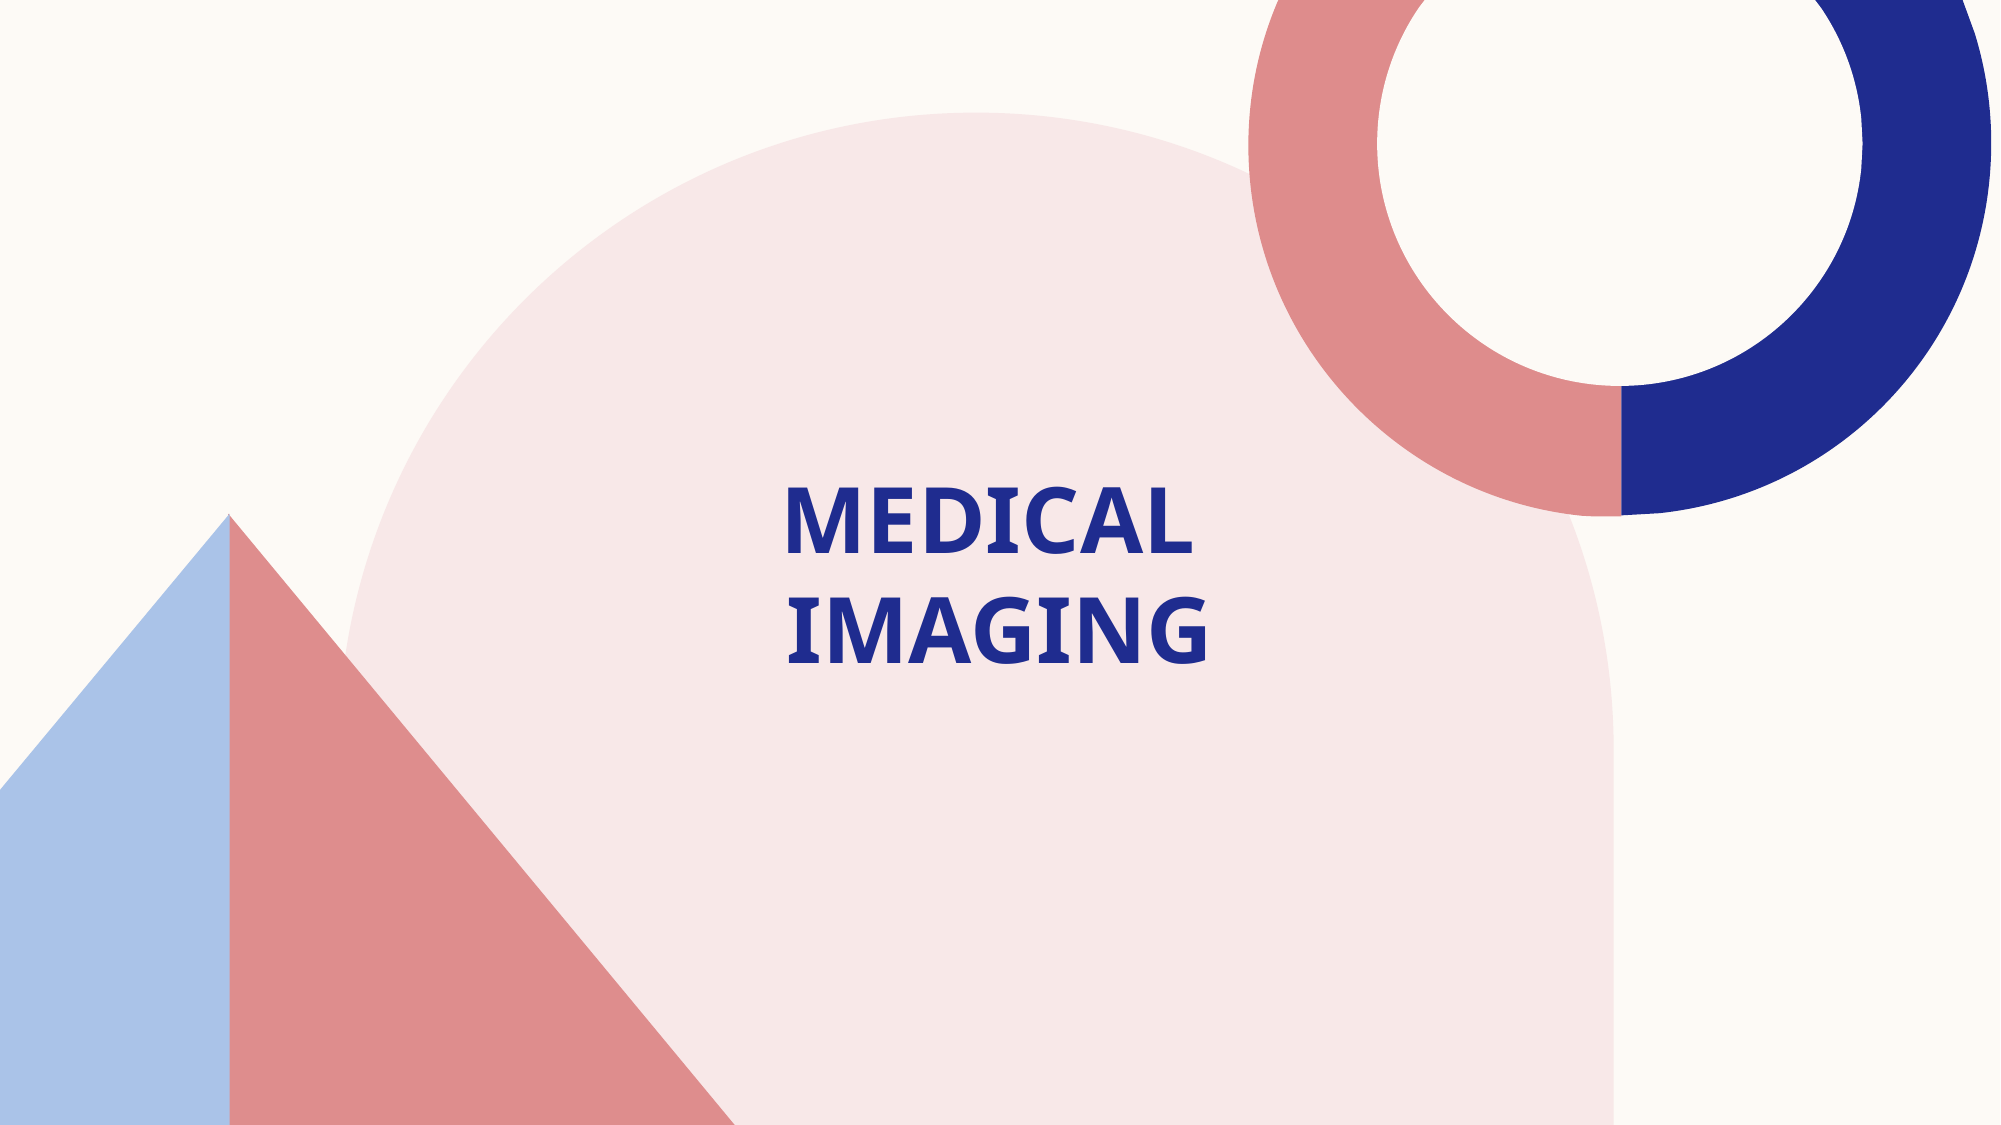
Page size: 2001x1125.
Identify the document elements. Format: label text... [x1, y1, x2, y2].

title Medical Imaging [459, 454, 1541, 705]
